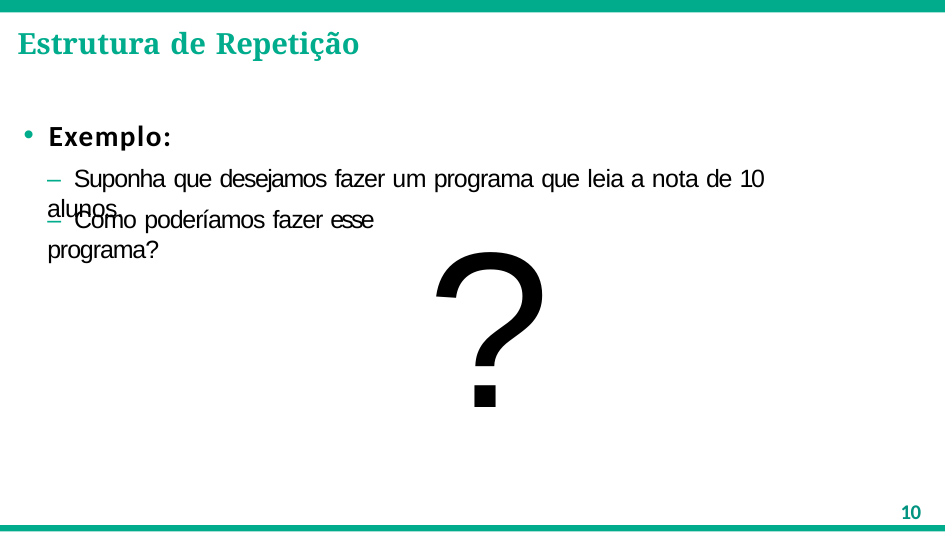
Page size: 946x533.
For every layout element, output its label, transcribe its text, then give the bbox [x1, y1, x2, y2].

text_box Exemplo: – Suponha que desejamos fazer um programa que leia a nota de 10 alunos. [21, 102, 821, 223]
text_box – Como poderíamos fazer esse programa? [45, 201, 425, 264]
text_box [931, 525, 945, 532]
slide_number 10 [894, 496, 931, 533]
text_box [0, 525, 894, 532]
text_box ? [425, 183, 520, 452]
title Estrutura de Repetição [15, 22, 648, 115]
